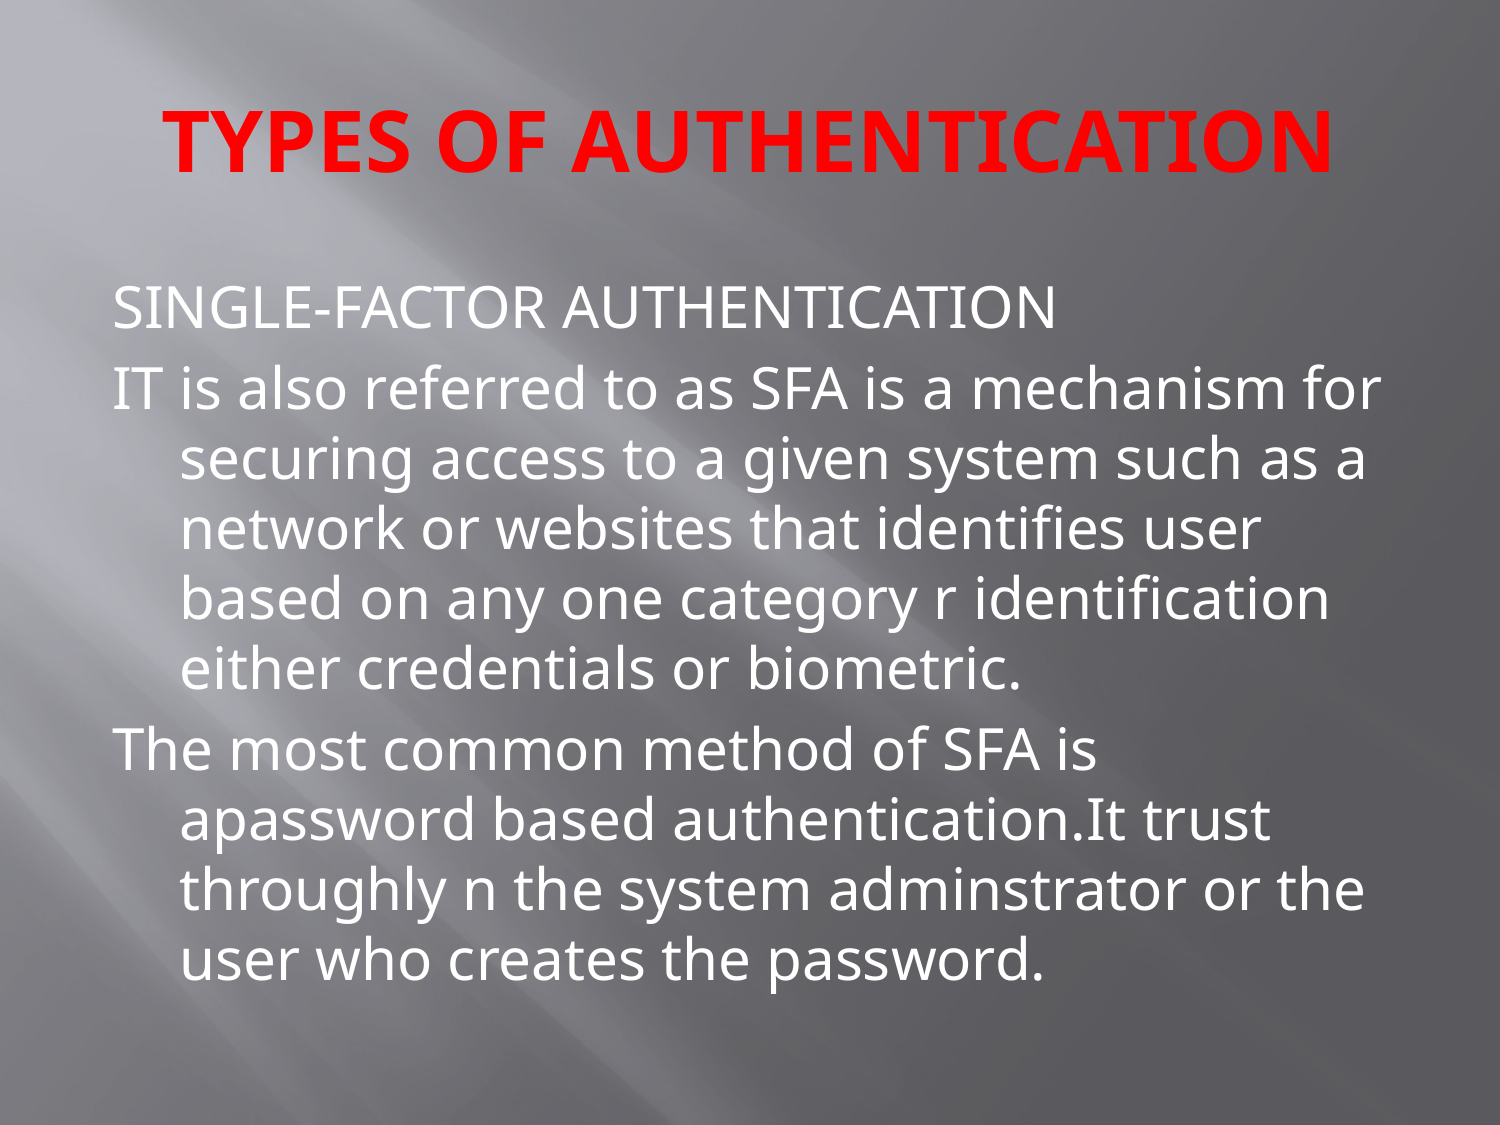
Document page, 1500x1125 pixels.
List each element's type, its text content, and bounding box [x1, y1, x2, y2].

list SINGLE-FACTOR AUTHENTICATION IT is also referred to as SFA is a mechanism for securing access to a given system such as a network or websites that identifies user based on any one category r identification either credentials or biometric. The most common method of SFA is apassword based authentication.It trust throughly n the system adminstrator or the user who creates the password. [75, 262, 1425, 1035]
title TYPES OF AUTHENTICATION [75, 45, 1425, 233]
